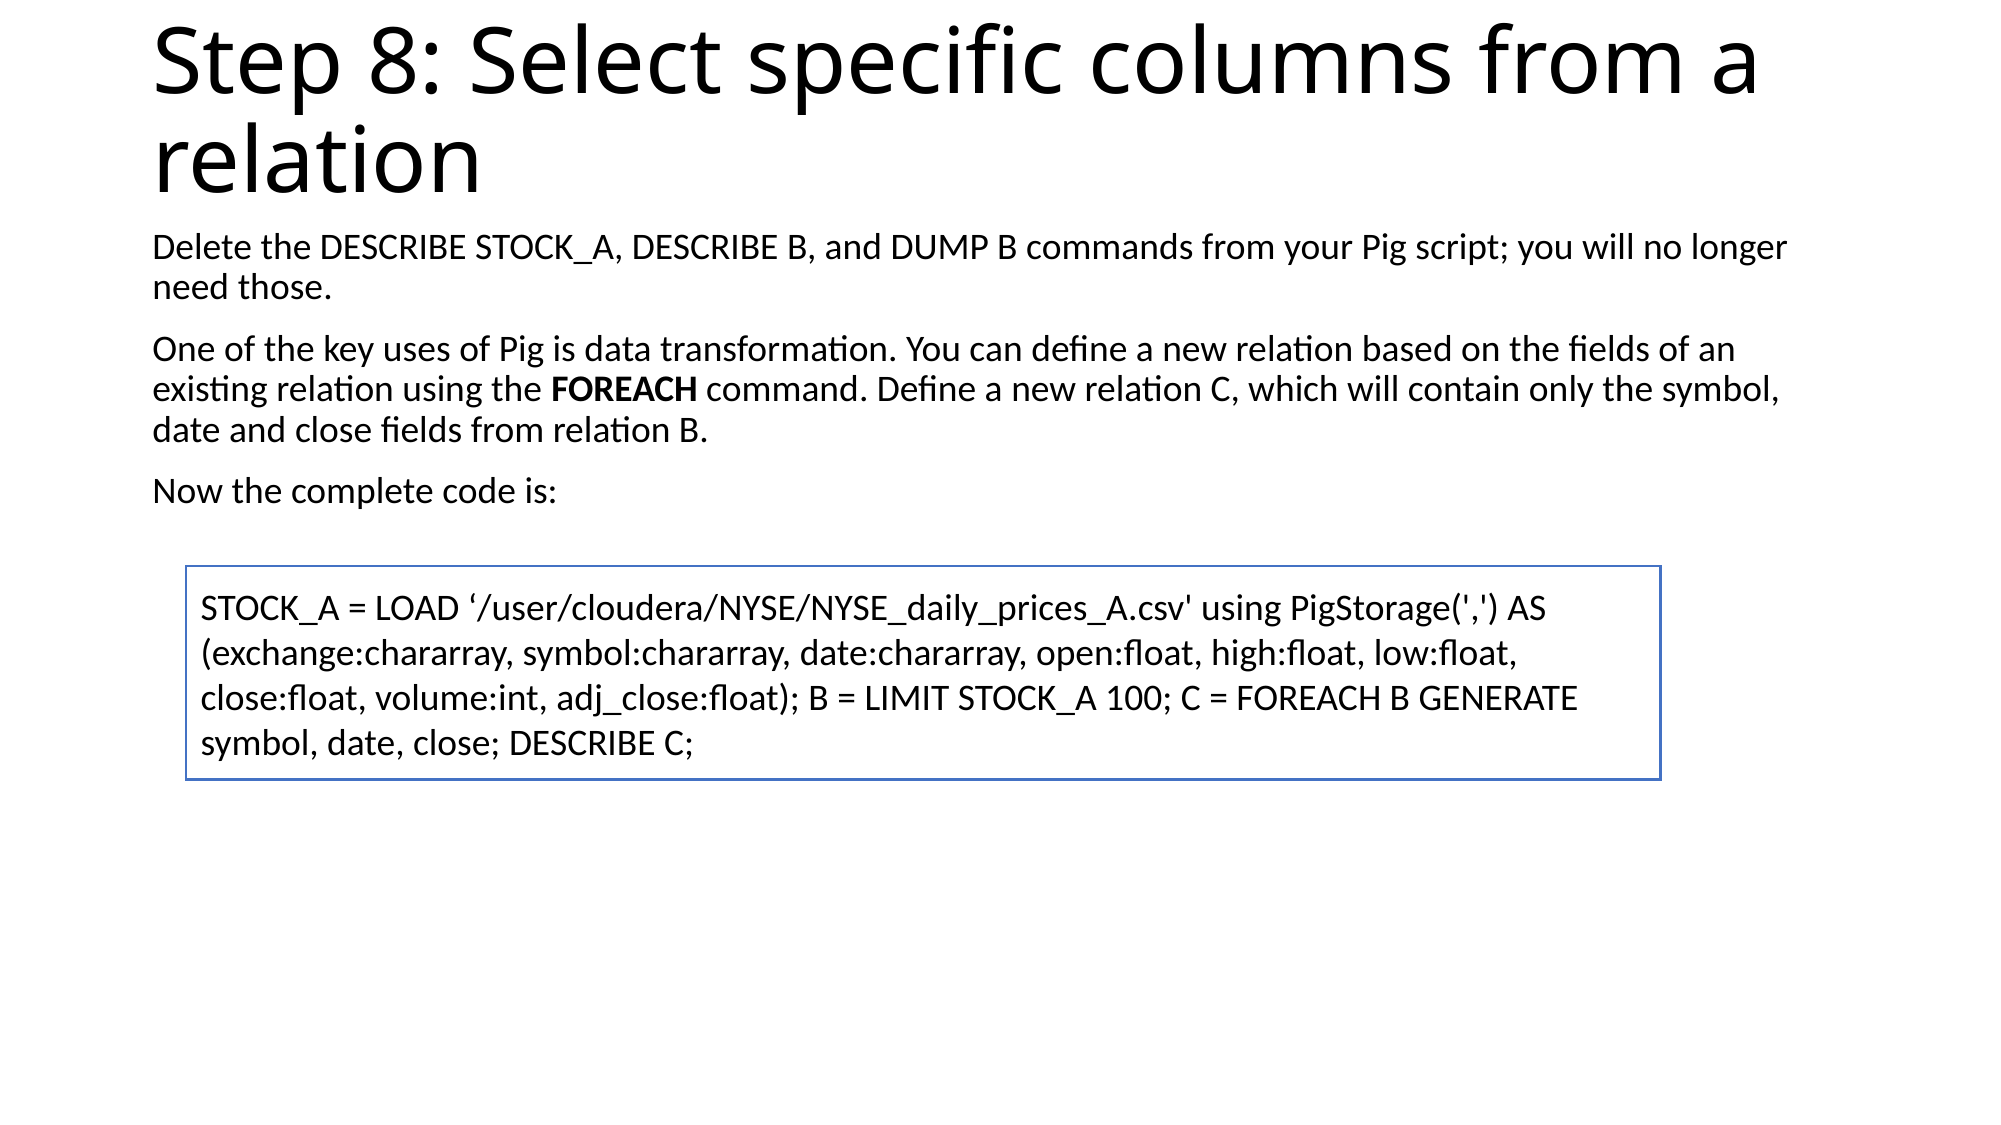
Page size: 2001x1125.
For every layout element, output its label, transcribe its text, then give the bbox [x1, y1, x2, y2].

text_box STOCK_A = LOAD ‘/user/cloudera/NYSE/NYSE_daily_prices_A.csv' using PigStorage(',') AS (exchange:chararray, symbol:chararray, date:chararray, open:float, high:float, low:float, close:float, volume:int, adj_close:float); B = LIMIT STOCK_A 100; C = FOREACH B GENERATE symbol, date, close; DESCRIBE C; [185, 565, 1662, 781]
list Delete the DESCRIBE STOCK_A, DESCRIBE B, and DUMP B commands from your Pig script; you will no longer need those. One of the key uses of Pig is data transformation. You can define a new relation based on the fields of an existing relation using the FOREACH command. Define a new relation C, which will contain only the symbol, date and close fields from relation B. Now the complete code is: [137, 219, 1863, 1014]
title Step 8: Select specific columns from a relation [137, 59, 1863, 219]
